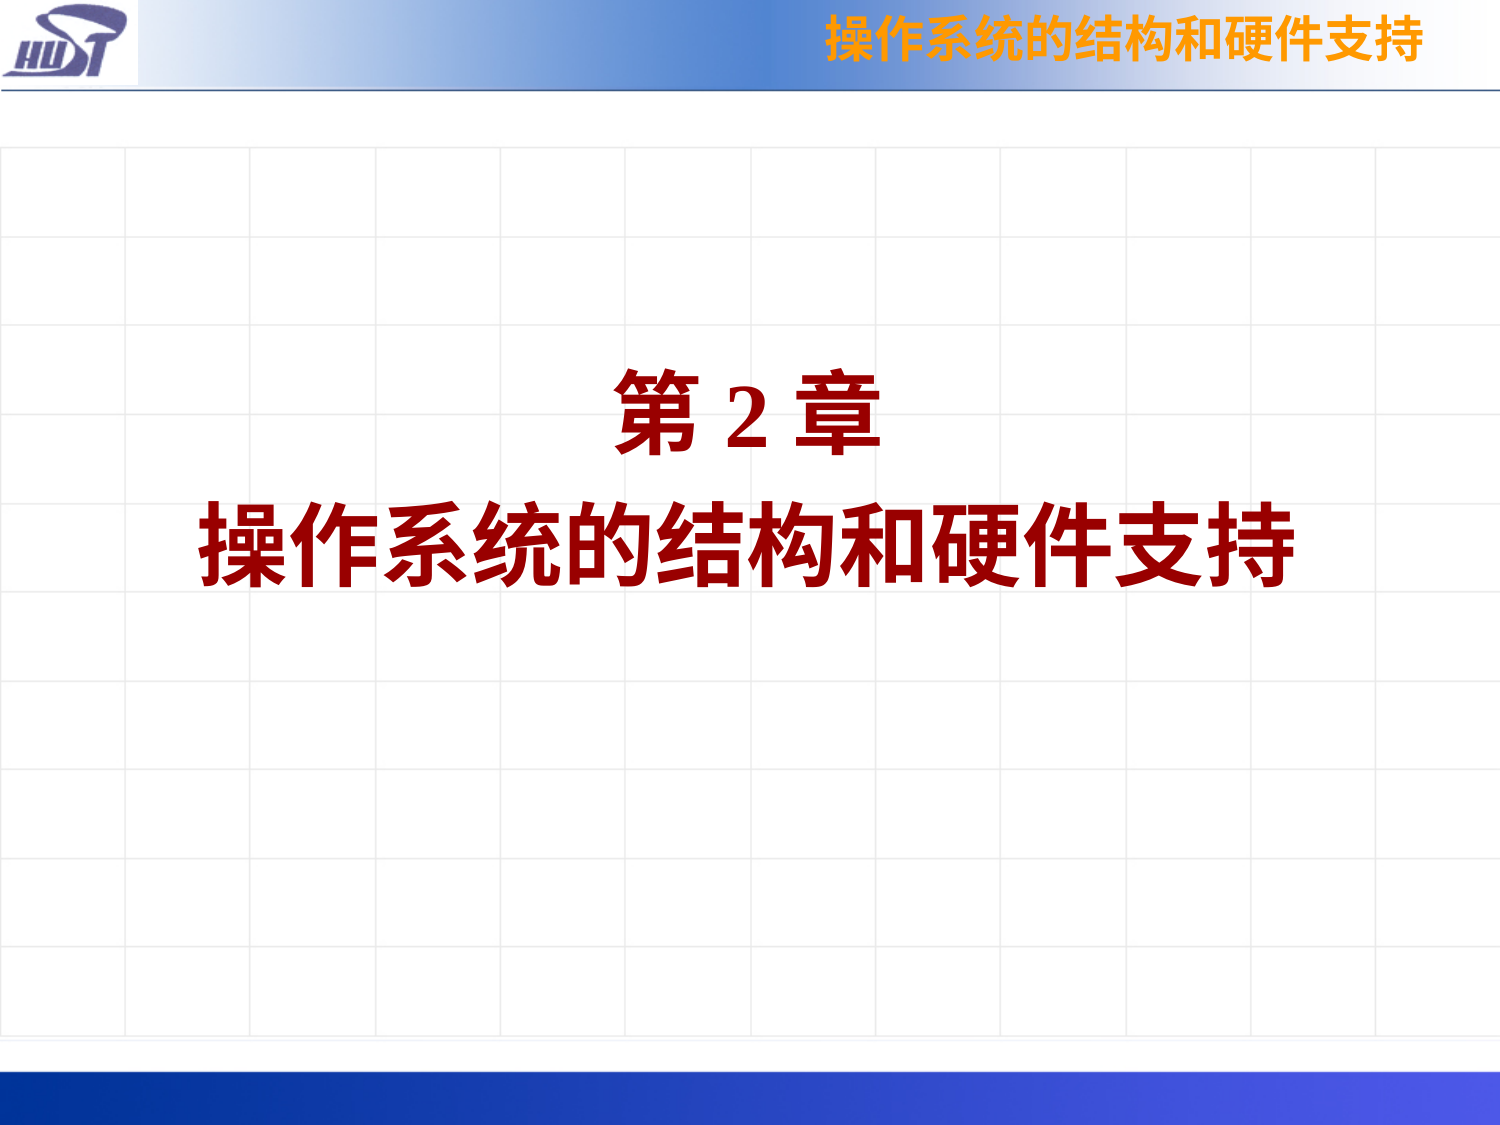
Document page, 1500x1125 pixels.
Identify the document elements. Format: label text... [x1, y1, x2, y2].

picture [0, 0, 1500, 1125]
text_box 第2章 操作系统的结构和硬件支持 [162, 256, 1333, 725]
text_box 操作系统的结构和硬件支持 [141, 6, 1440, 76]
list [0, 0, 138, 86]
